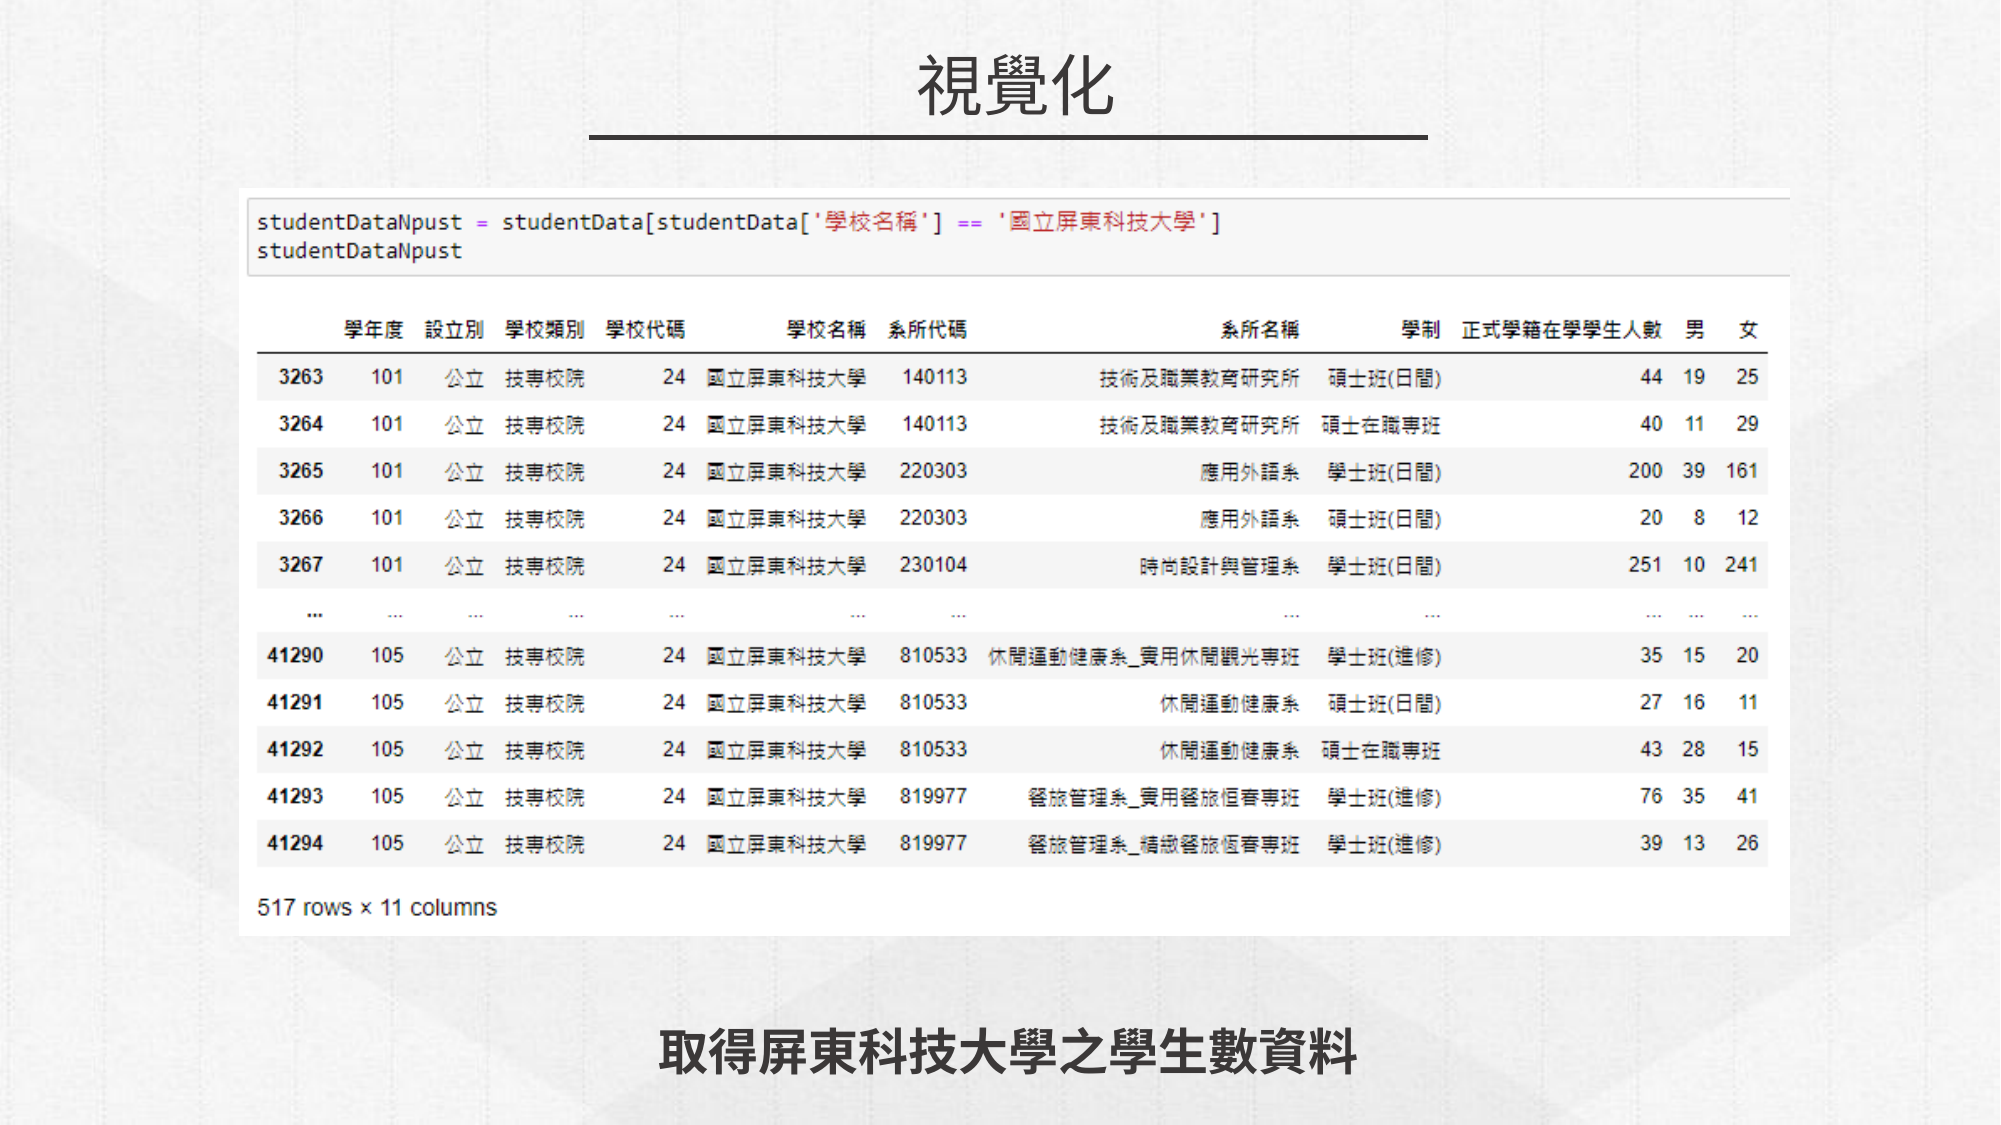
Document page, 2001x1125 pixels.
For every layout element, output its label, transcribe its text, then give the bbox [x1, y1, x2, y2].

picture [0, 0, 2000, 1125]
text_box 取得屏東科技大學之學生數資料 [643, 1013, 1374, 1088]
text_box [561, 36, 1472, 138]
